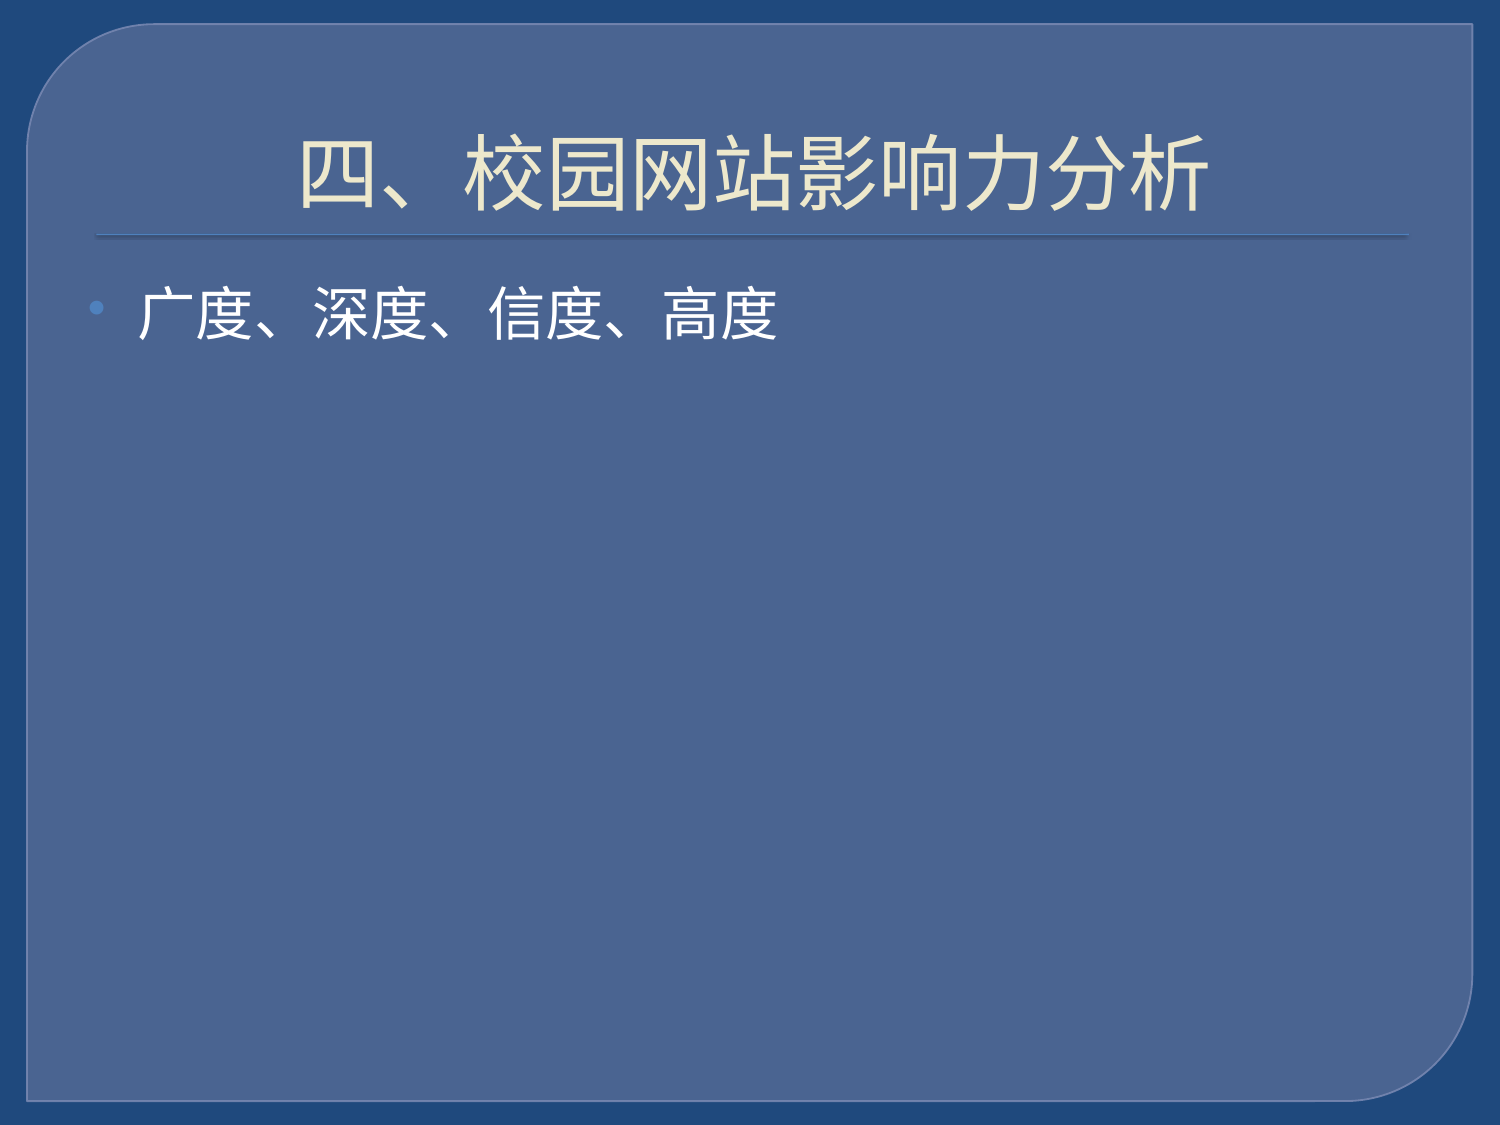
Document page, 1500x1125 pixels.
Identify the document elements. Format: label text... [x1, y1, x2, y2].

list 广度、深度、信度、高度 [75, 270, 1425, 1013]
title 四、校园网站影响力分析 [75, 41, 1425, 230]
